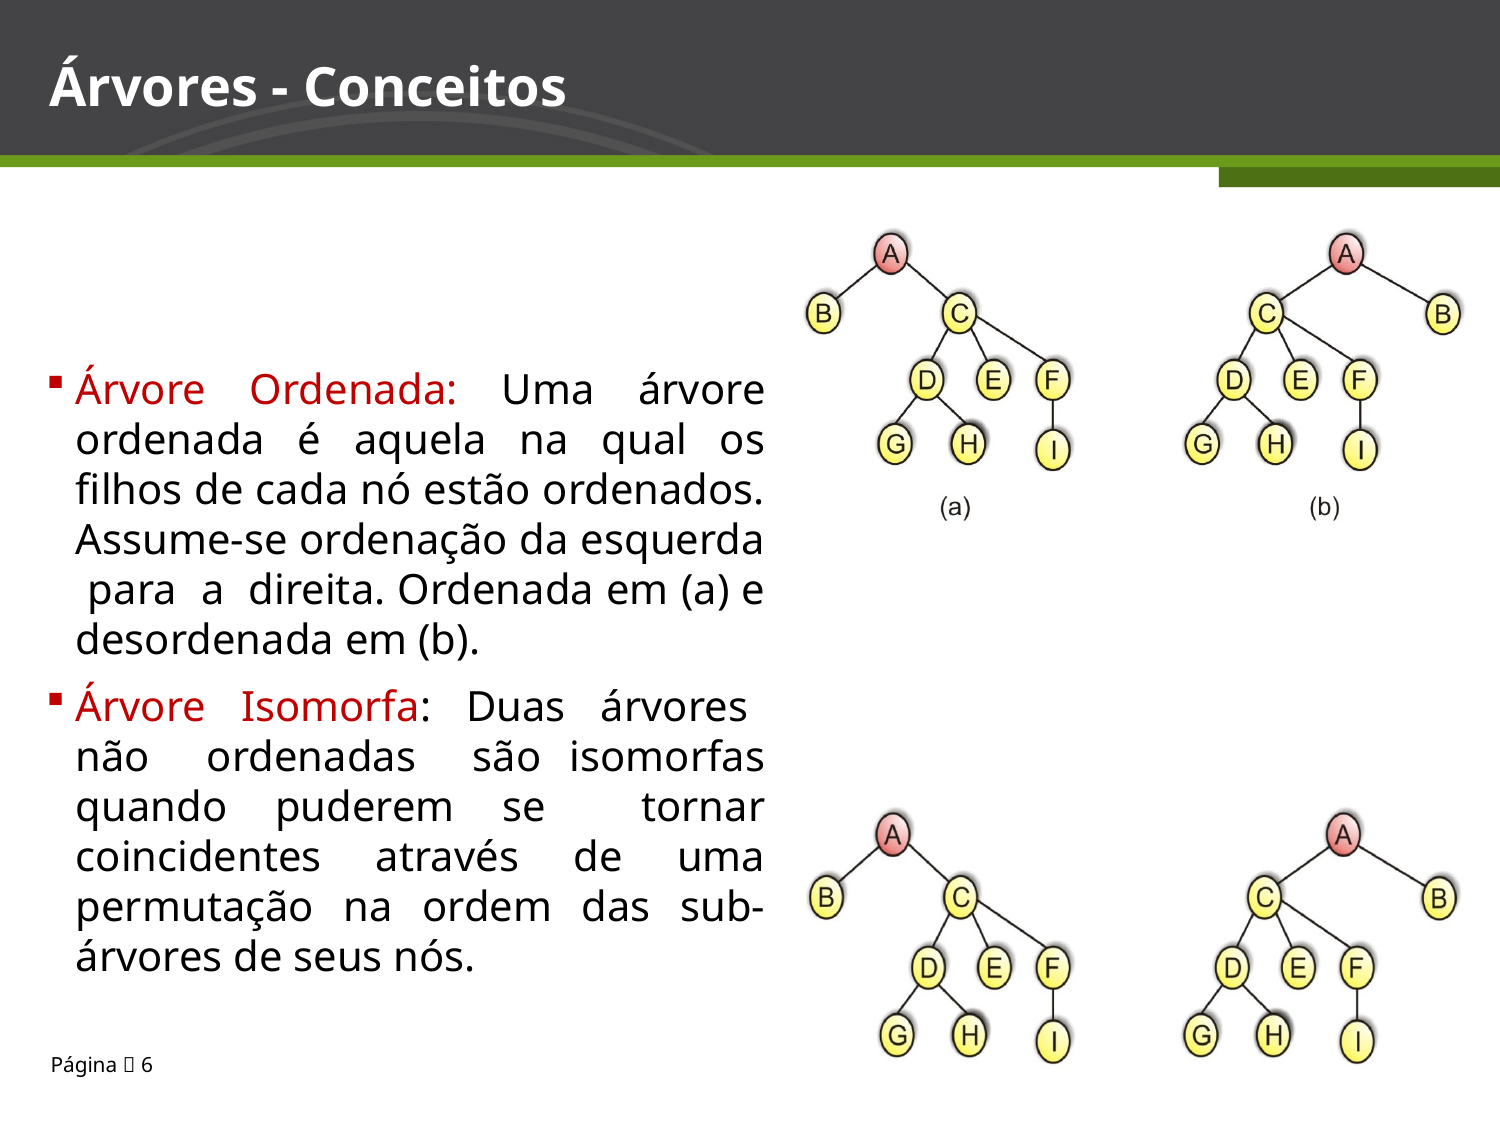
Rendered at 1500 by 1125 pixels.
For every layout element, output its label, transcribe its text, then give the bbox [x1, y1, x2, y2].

picture [0, 0, 1500, 1125]
list Árvore Ordenada: Uma árvore ordenada é aquela na qual os filhos de cada nó estão ordenados. Assume-se ordenação da esquerda para a direita. Ordenada em (a) e desordenada em (b). Árvore Isomorfa: Duas árvores não ordenadas são isomorfas quando puderem se tornar coincidentes através de uma permutação na ordem das sub-árvores de seus nós. [45, 362, 766, 936]
title Árvores - Conceitos [48, 51, 1448, 141]
